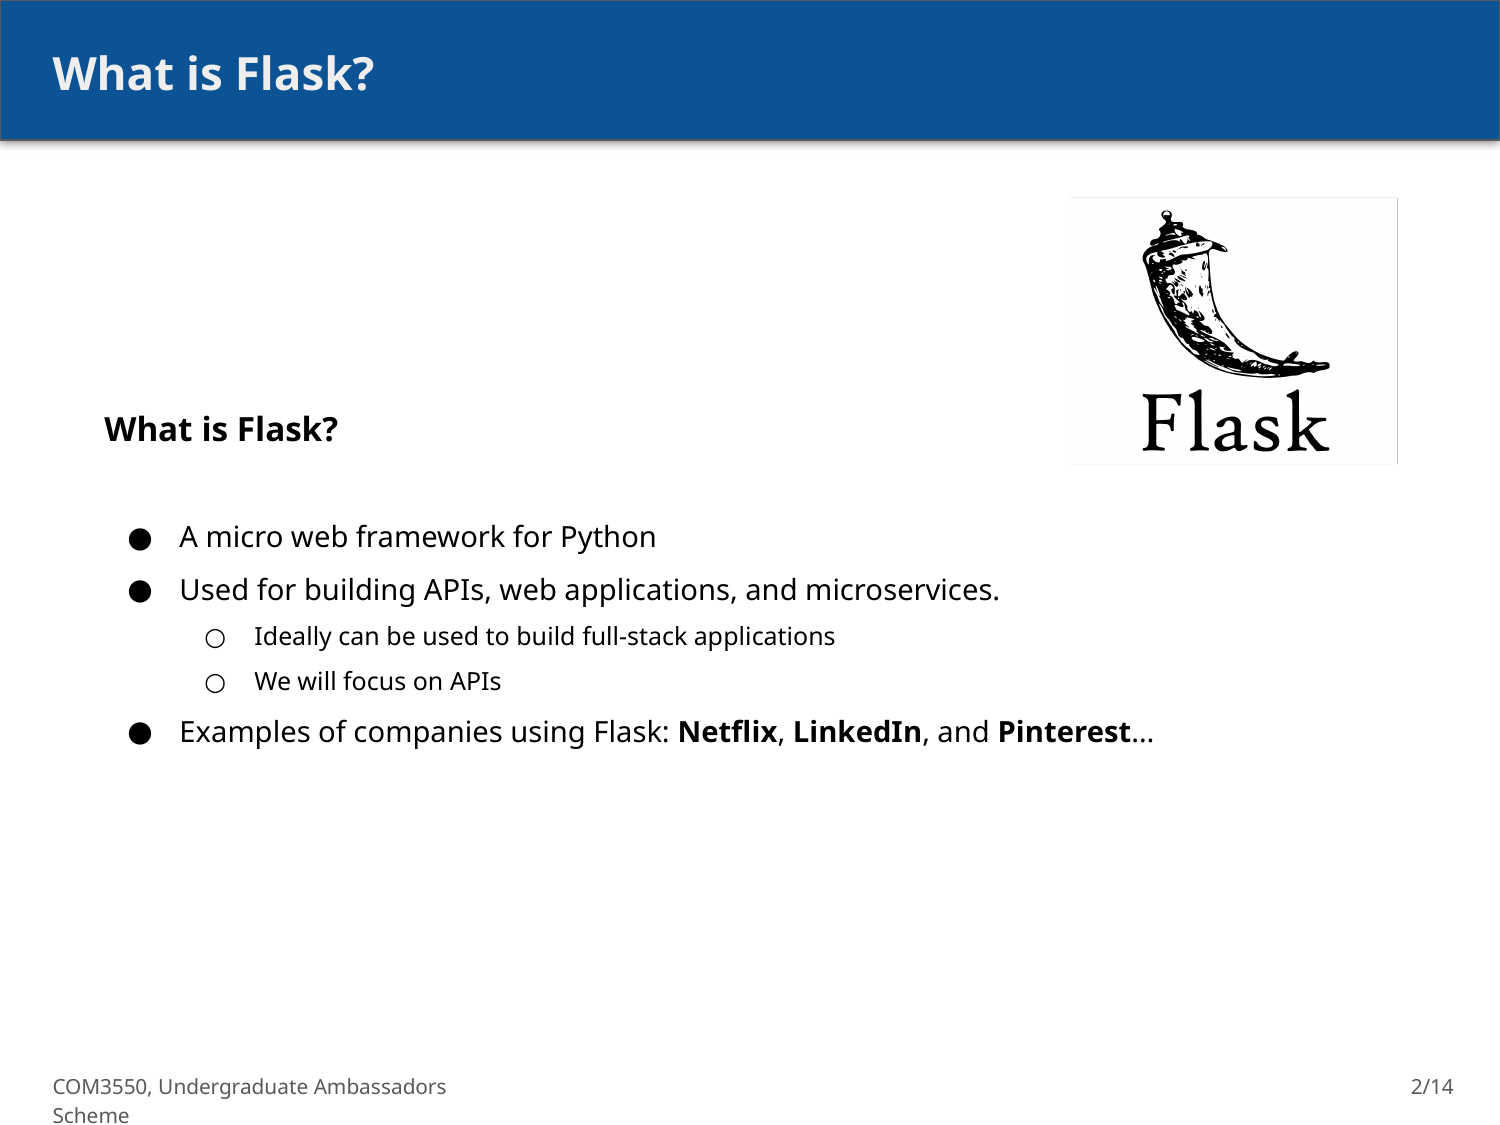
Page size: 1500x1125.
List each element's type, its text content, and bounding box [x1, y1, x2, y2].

text_box [0, 0, 1500, 140]
text_box 2/14 [1395, 1054, 1486, 1125]
picture [990, 179, 1482, 488]
text_box COM3550, Undergraduate Ambassadors Scheme [37, 1054, 526, 1125]
text_box What is Flask? A micro web framework for Python Used for building APIs, web applications, and microservices. Ideally can be used to build full-stack applications We will focus on APIs Examples of companies using Flask: Netflix, LinkedIn, and Pinterest… [89, 233, 1396, 976]
text_box What is Flask? [37, 29, 1466, 111]
